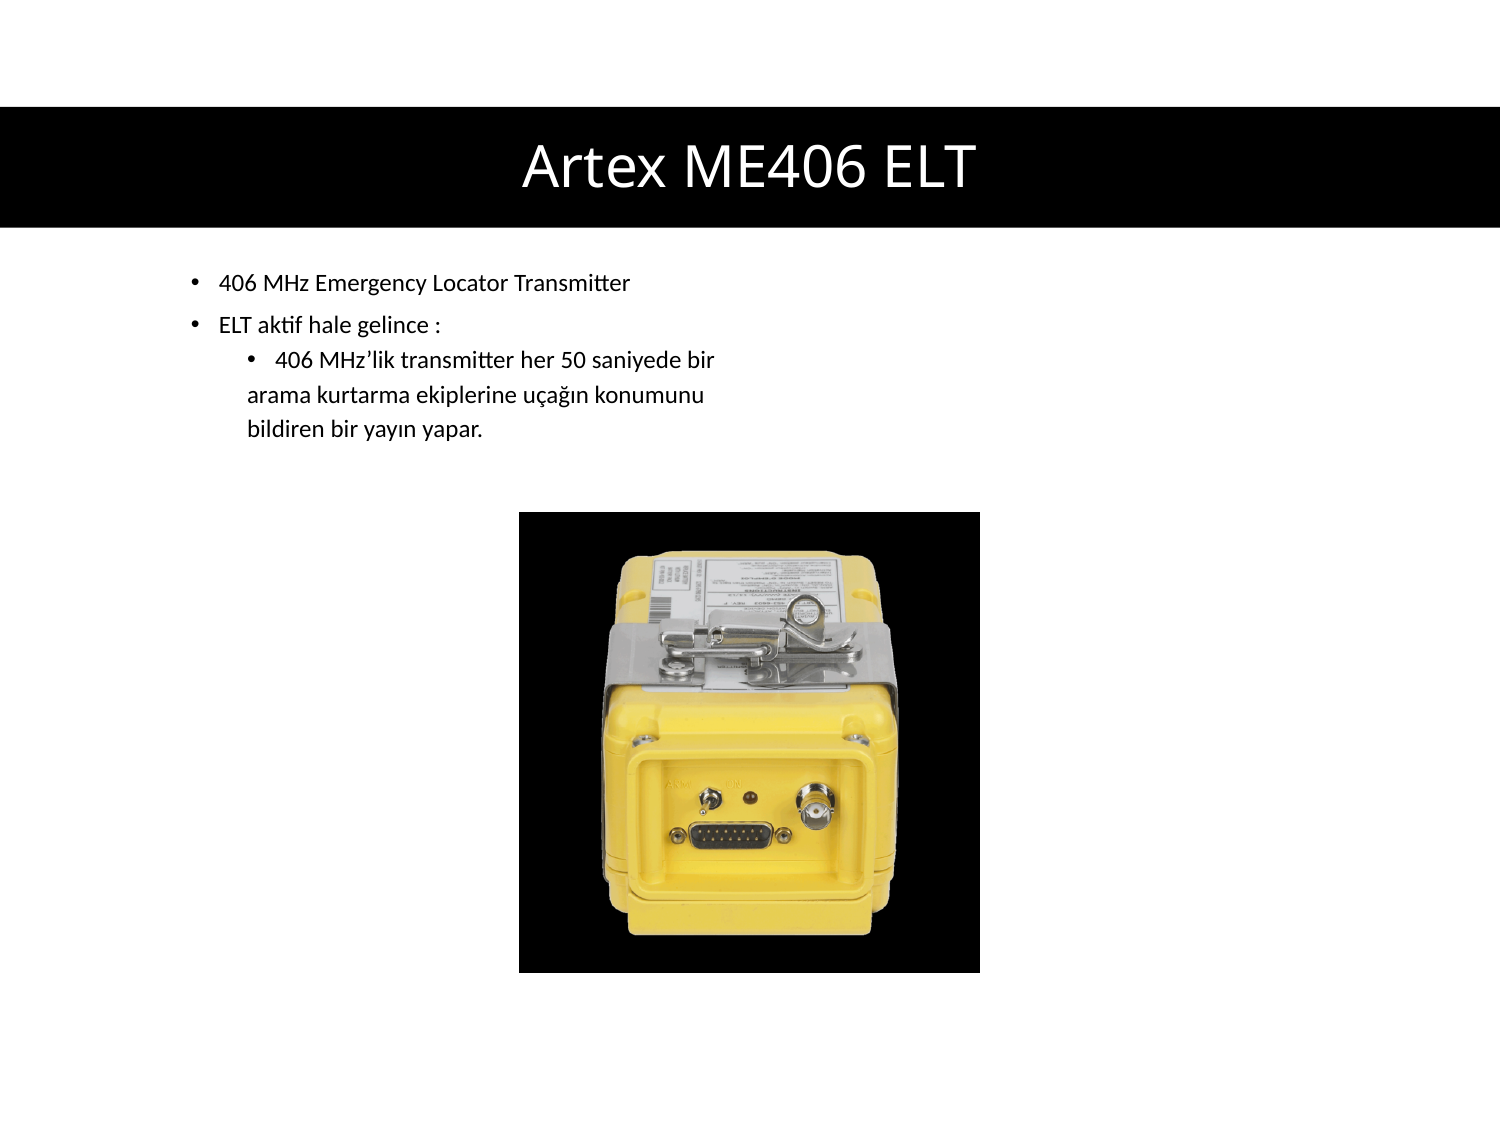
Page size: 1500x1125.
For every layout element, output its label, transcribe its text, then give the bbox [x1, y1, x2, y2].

title Artex ME406 ELT [103, 110, 1397, 228]
text_box [0, 106, 1500, 229]
picture [519, 512, 980, 973]
list 406 MHz Emergency Locator Transmitter ELT aktif hale gelince : 406 MHz’lik transmitter her 50 saniyede bir arama kurtarma ekiplerine uçağın konumunu bildiren bir yayın yapar. [175, 262, 1325, 513]
